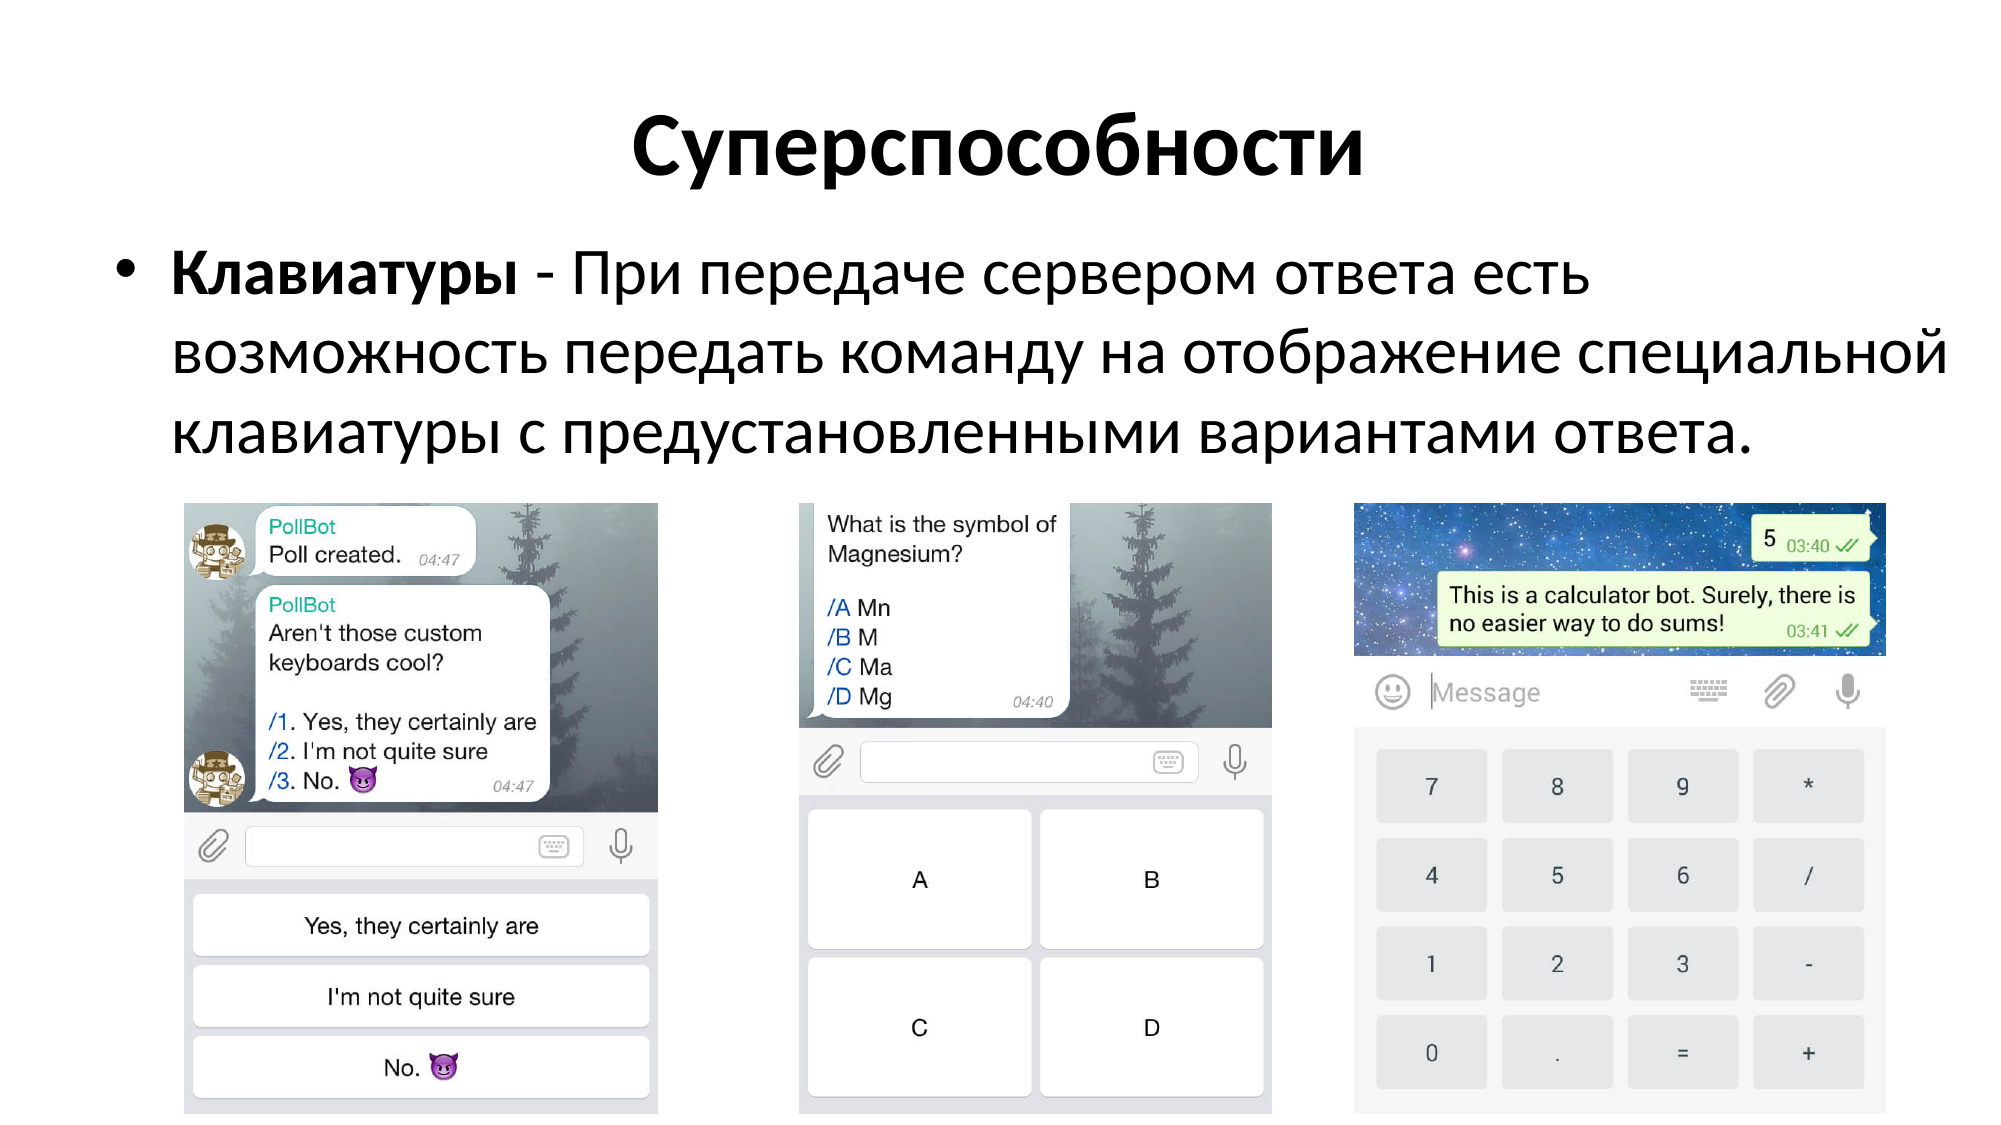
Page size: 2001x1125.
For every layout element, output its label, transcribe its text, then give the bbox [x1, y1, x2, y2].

picture [798, 503, 1272, 1114]
picture [1354, 503, 1887, 1114]
title Суперспособности [99, 45, 1900, 219]
list Клавиатуры - При передаче сервером ответа есть возможность передать команду на отображение специальной клавиатуры с предустановленными вариантами ответа. [99, 219, 1969, 963]
picture [184, 503, 658, 1114]
